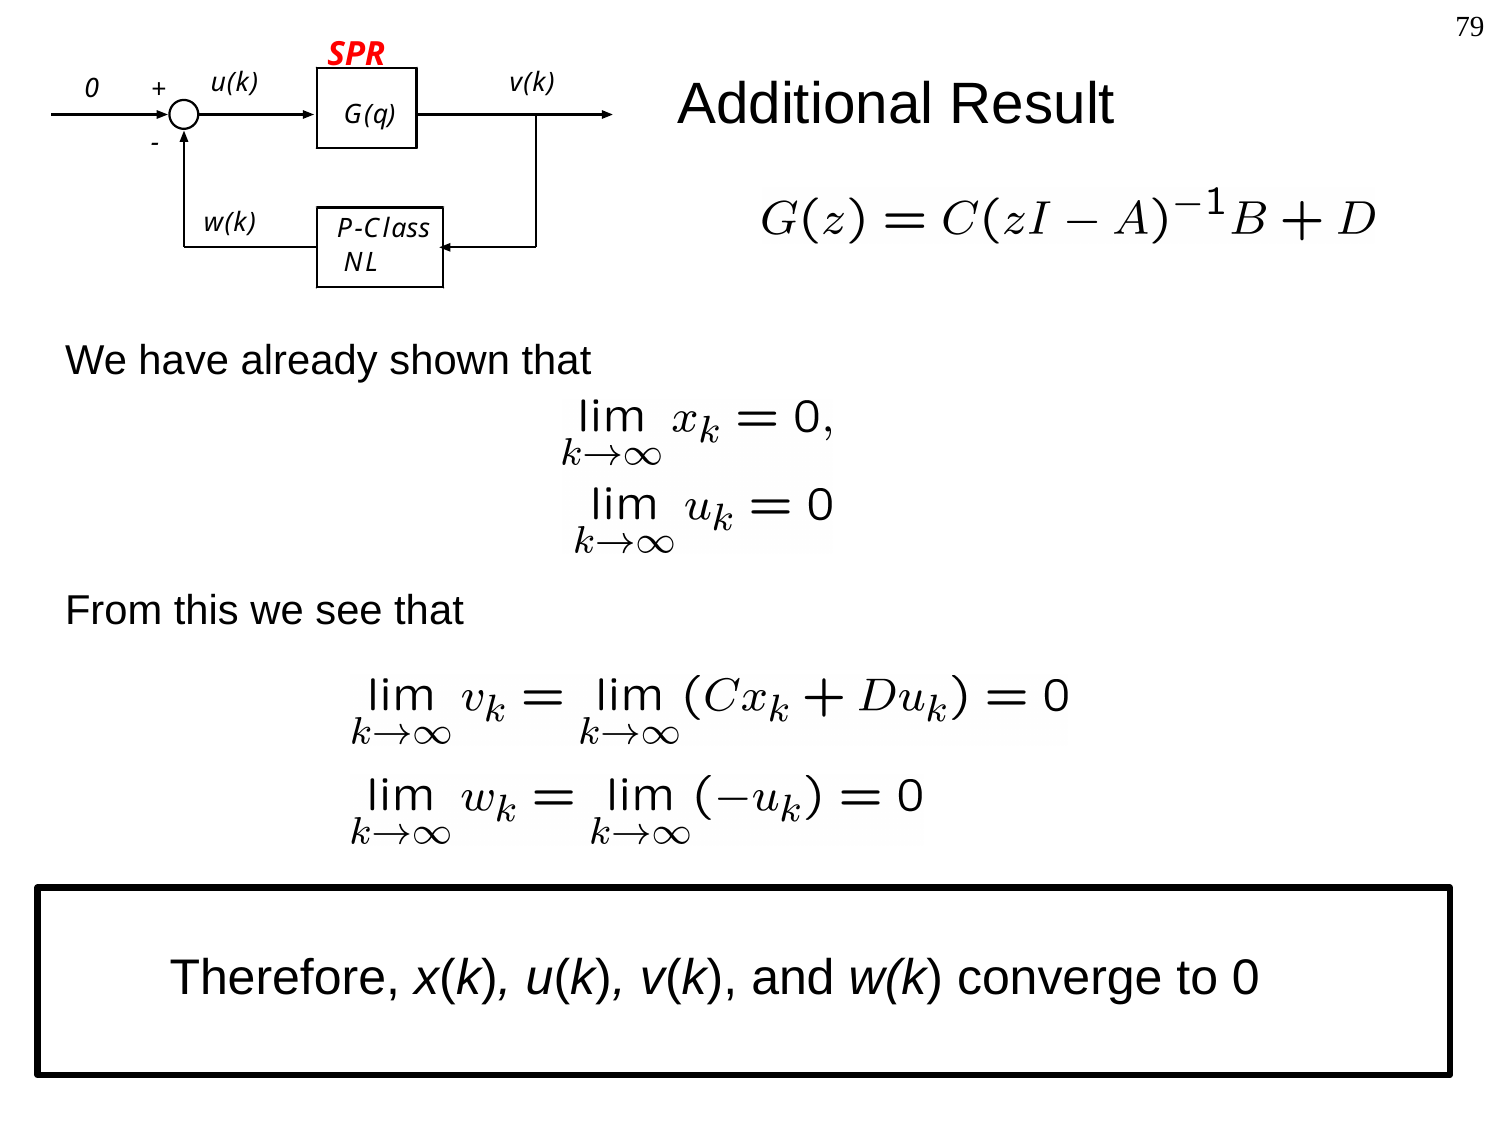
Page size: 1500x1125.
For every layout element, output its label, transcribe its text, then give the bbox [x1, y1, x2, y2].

title Additional Result [662, 0, 1426, 201]
picture [762, 187, 1376, 244]
picture [349, 774, 924, 847]
picture [349, 674, 1068, 747]
text_box We have already shown that [49, 324, 1413, 400]
slide_number 79 [1426, 0, 1500, 76]
picture [49, 62, 613, 289]
picture [562, 399, 834, 554]
text_box SPR [312, 24, 425, 60]
text_box From this we see that [49, 574, 1413, 650]
text_box [37, 887, 1450, 1075]
